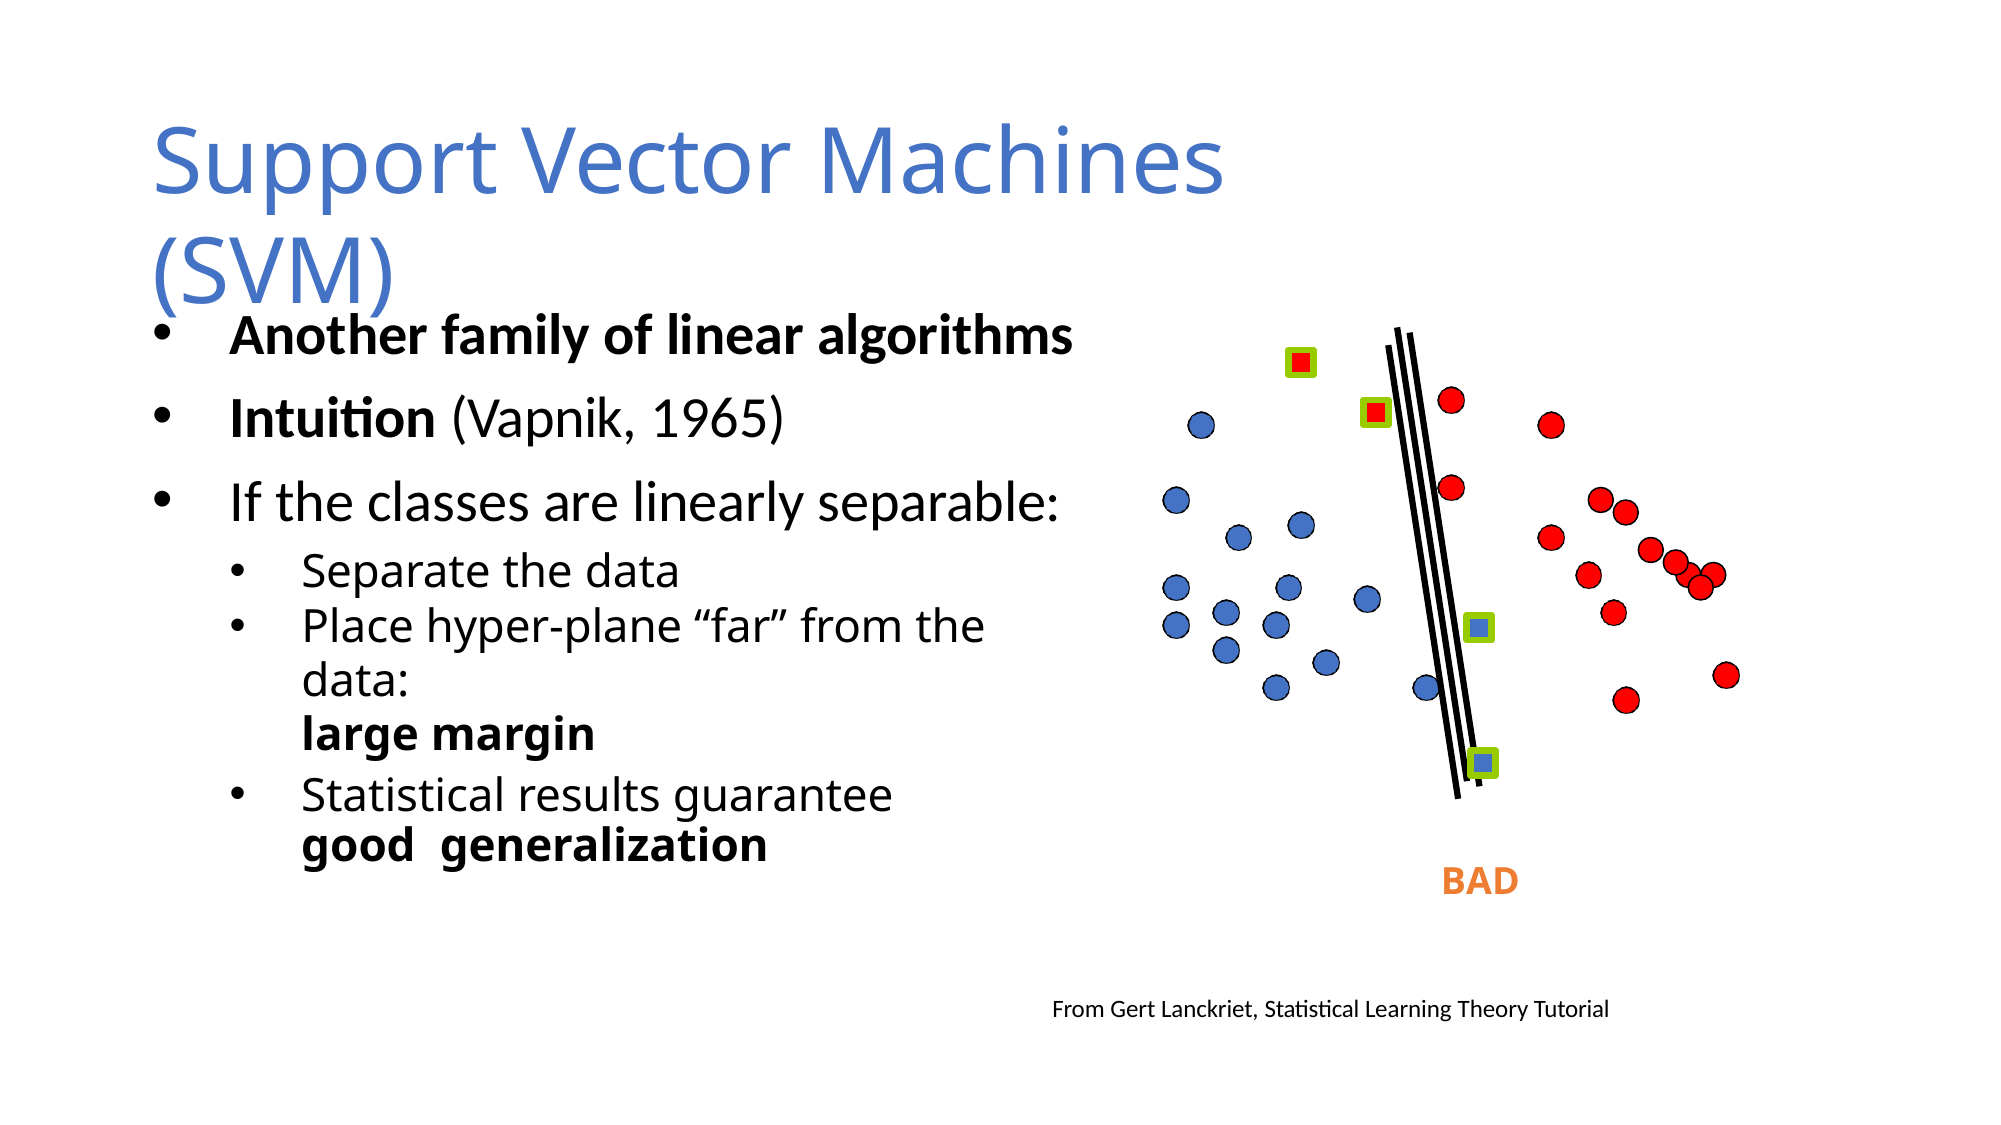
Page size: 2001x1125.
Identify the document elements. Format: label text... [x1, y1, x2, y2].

picture [1312, 648, 1340, 676]
picture [1162, 573, 1190, 601]
picture [1212, 598, 1240, 626]
text_box Another family of linear algorithms Intuition (Vapnik, 1965) If the classes are linearly separable: Separate the data Place hyper-plane “far” from the data: large margin Statistical results guarantee good generalization [150, 281, 1083, 871]
picture [1599, 598, 1627, 626]
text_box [1284, 346, 1317, 379]
text_box From Gert Lanckriet, Statistical Learning Theory Tutorial [1050, 990, 1619, 1023]
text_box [1637, 536, 1727, 601]
picture [1287, 511, 1315, 539]
title Support Vector Machines (SVM) [150, 100, 1331, 323]
picture [1162, 486, 1190, 514]
picture [1262, 611, 1290, 639]
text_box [1587, 486, 1640, 526]
picture [1224, 523, 1252, 551]
picture [1537, 411, 1565, 439]
picture [1712, 661, 1740, 689]
picture [1187, 411, 1215, 439]
picture [1612, 686, 1640, 714]
picture [1574, 561, 1602, 589]
picture [1162, 611, 1190, 639]
picture [1262, 673, 1290, 701]
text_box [1353, 324, 1500, 803]
text_box BAD [1438, 855, 1532, 903]
picture [1537, 523, 1565, 551]
picture [1274, 573, 1302, 601]
picture [1212, 636, 1240, 664]
